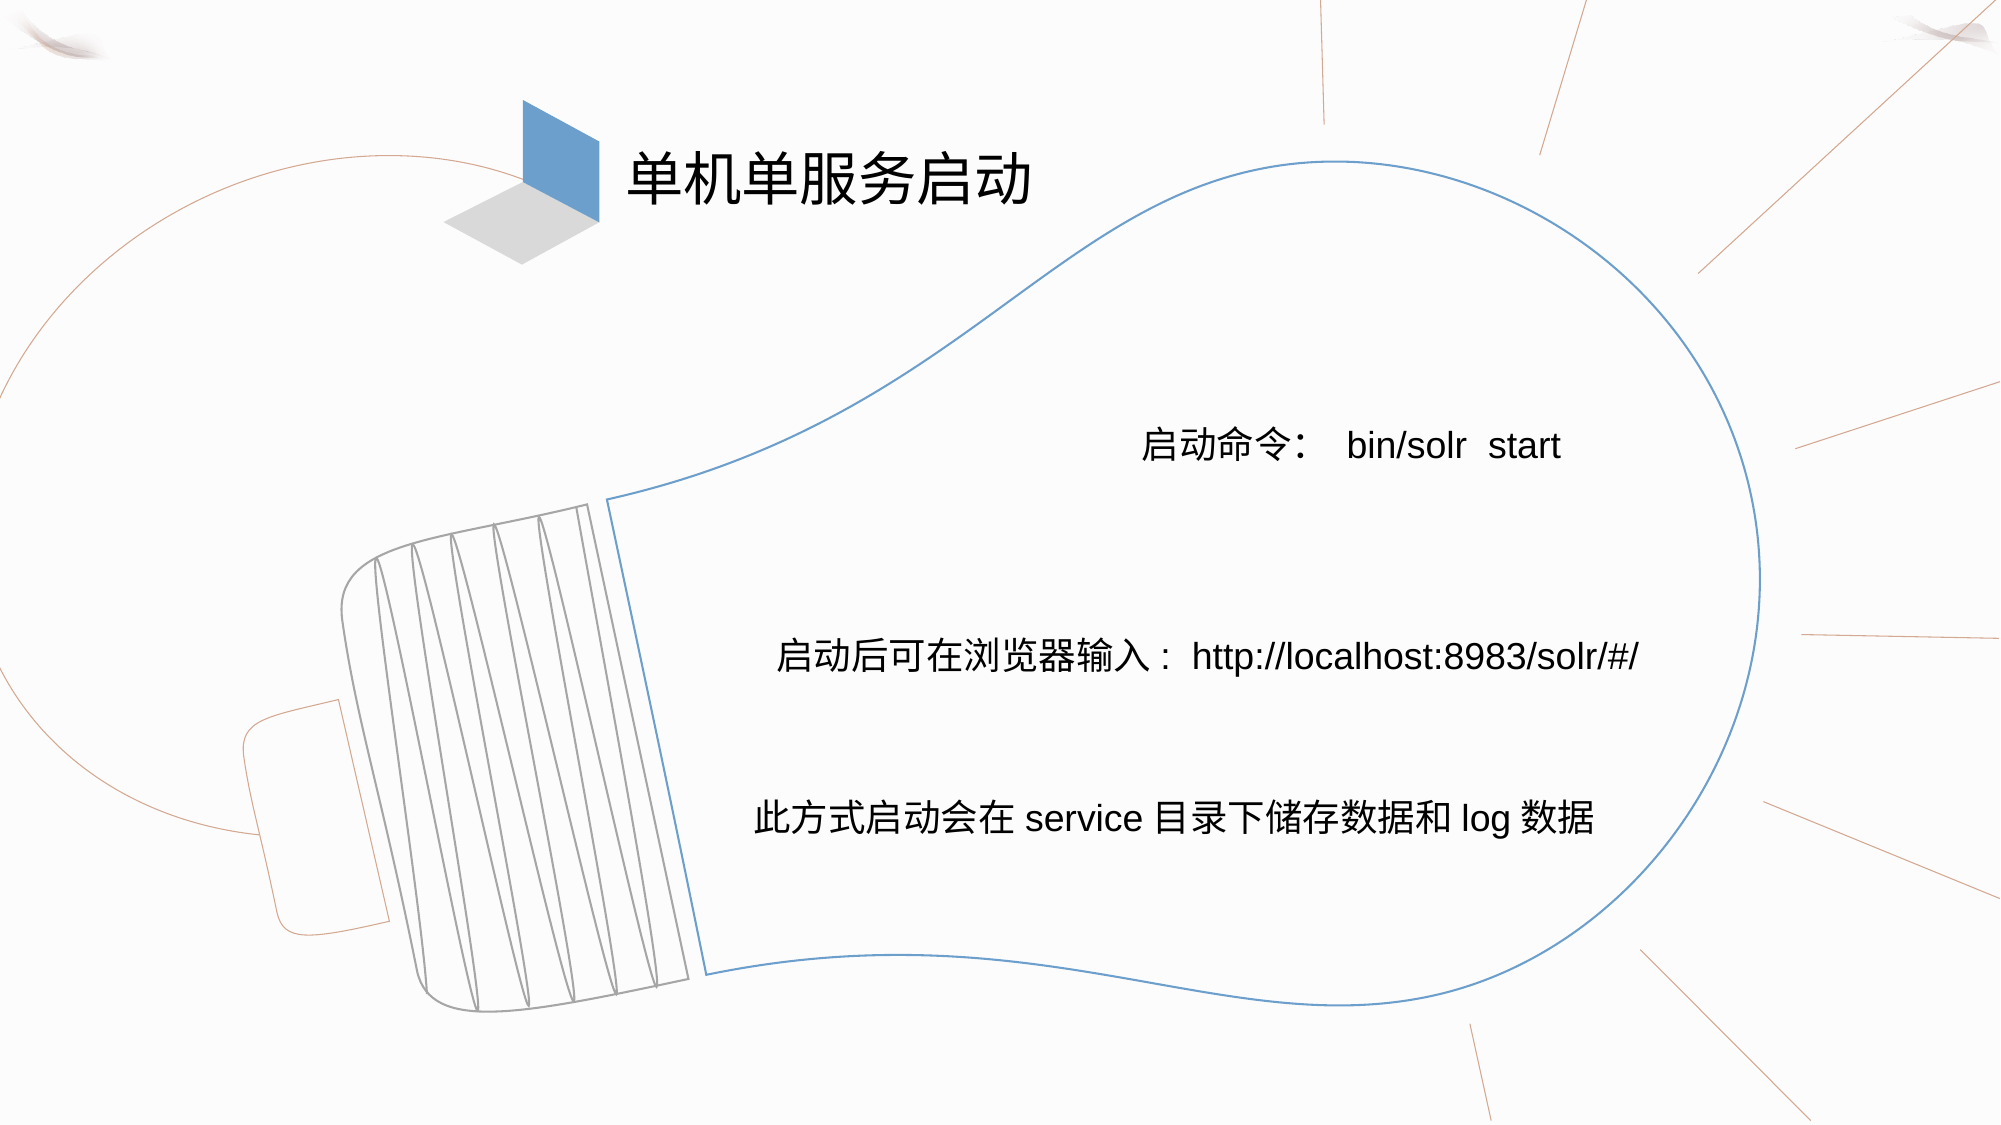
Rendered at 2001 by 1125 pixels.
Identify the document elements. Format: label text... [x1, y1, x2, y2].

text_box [231, 190, 1764, 1036]
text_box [1320, 0, 1325, 125]
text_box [1698, 0, 1998, 274]
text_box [1640, 949, 1811, 1121]
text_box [1763, 801, 2000, 899]
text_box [466, 99, 600, 278]
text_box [1801, 634, 1999, 639]
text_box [1795, 380, 2000, 449]
picture [0, 0, 119, 71]
text_box 单机单服务启动 [610, 134, 1078, 190]
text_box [1539, 0, 1588, 156]
text_box [0, 155, 466, 832]
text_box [1469, 1023, 1492, 1121]
